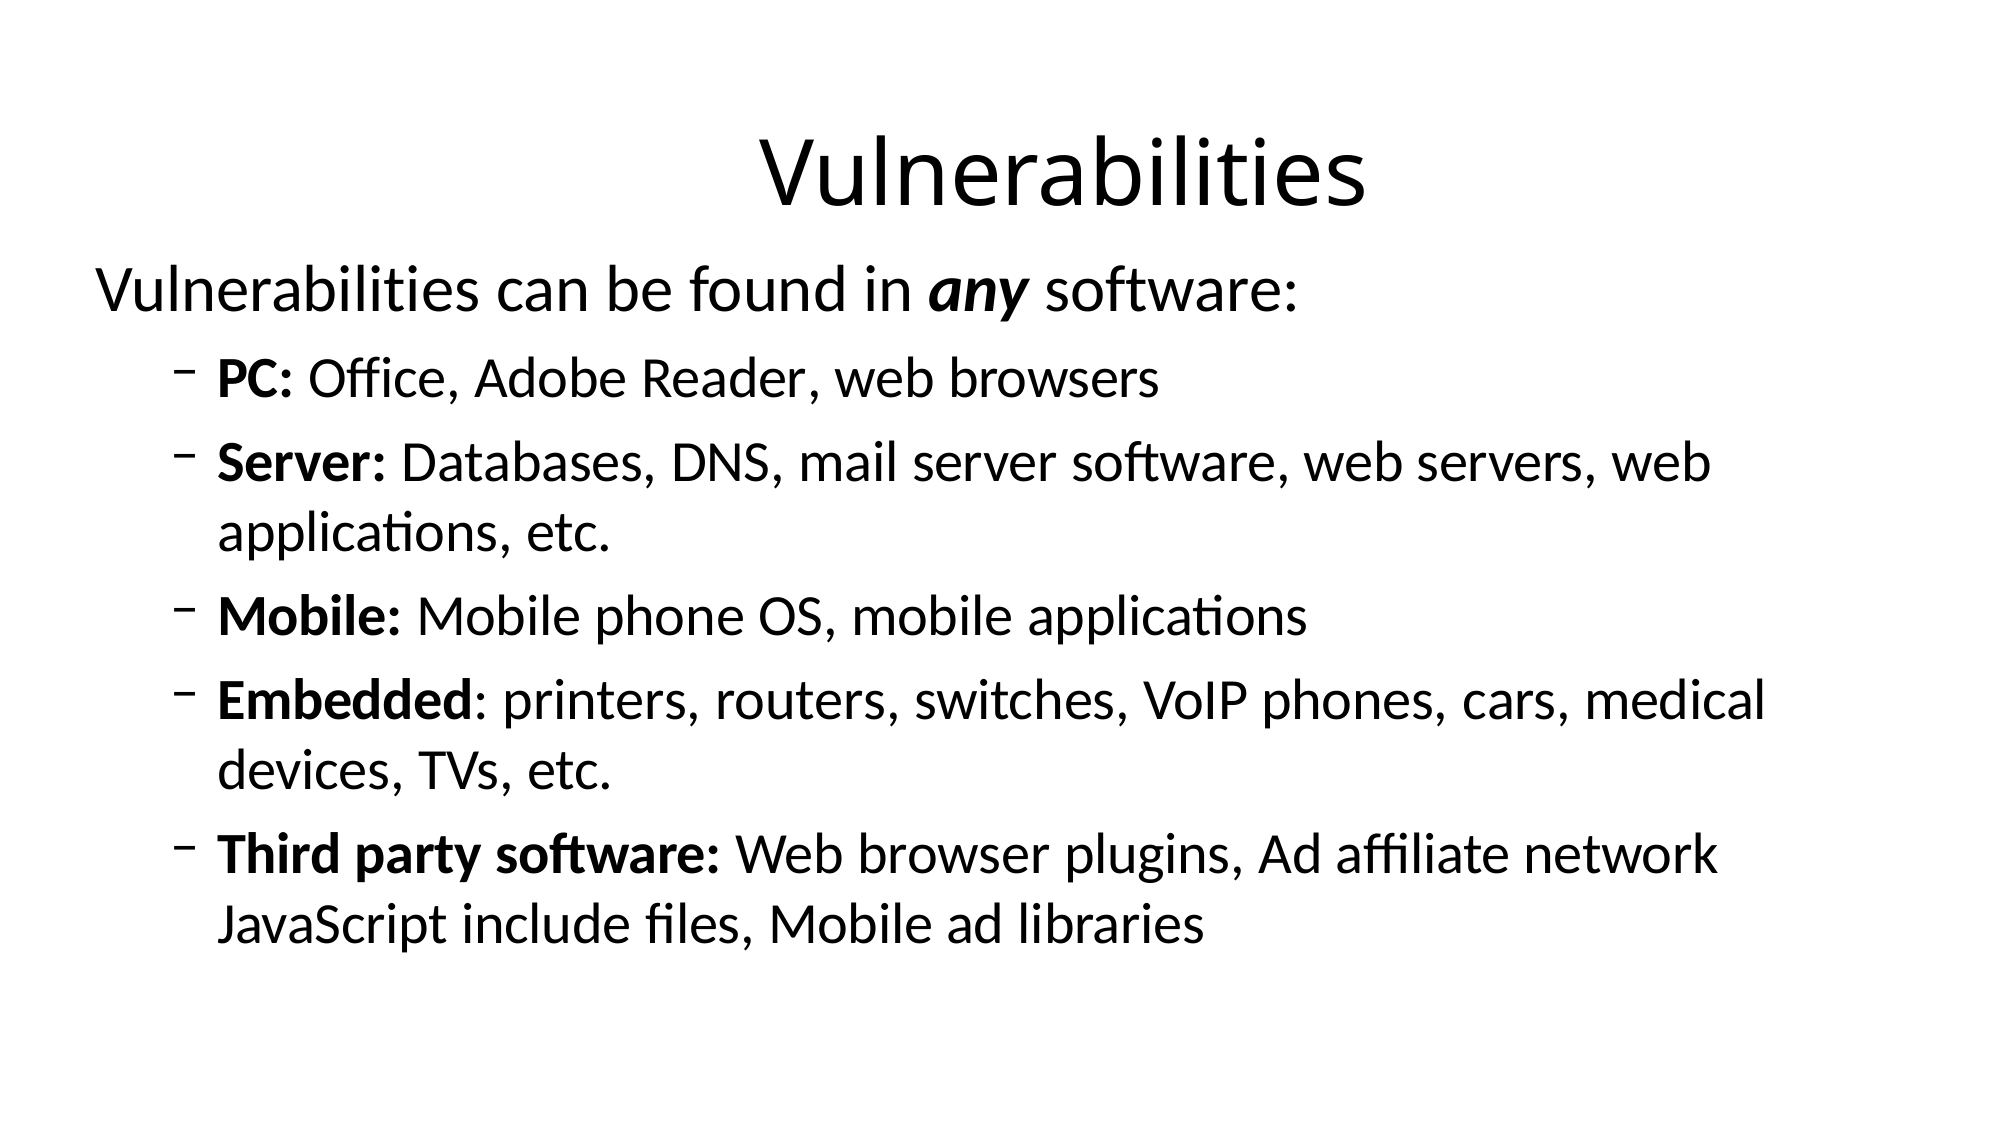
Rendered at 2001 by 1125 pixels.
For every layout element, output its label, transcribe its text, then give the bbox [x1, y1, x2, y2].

text_box Vulnerabilities can be found in any software: PC: Office, Adobe Reader, web browsers Server: Databases, DNS, mail server software, web servers, web applications, etc. Mobile: Mobile phone OS, mobile applications Embedded: printers, routers, switches, VoIP phones, cars, medical devices, TVs, etc. Third party software: Web browser plugins, Ad affiliate network JavaScript include files, Mobile ad libraries [92, 244, 1849, 955]
title Vulnerabilities [387, 74, 2000, 263]
